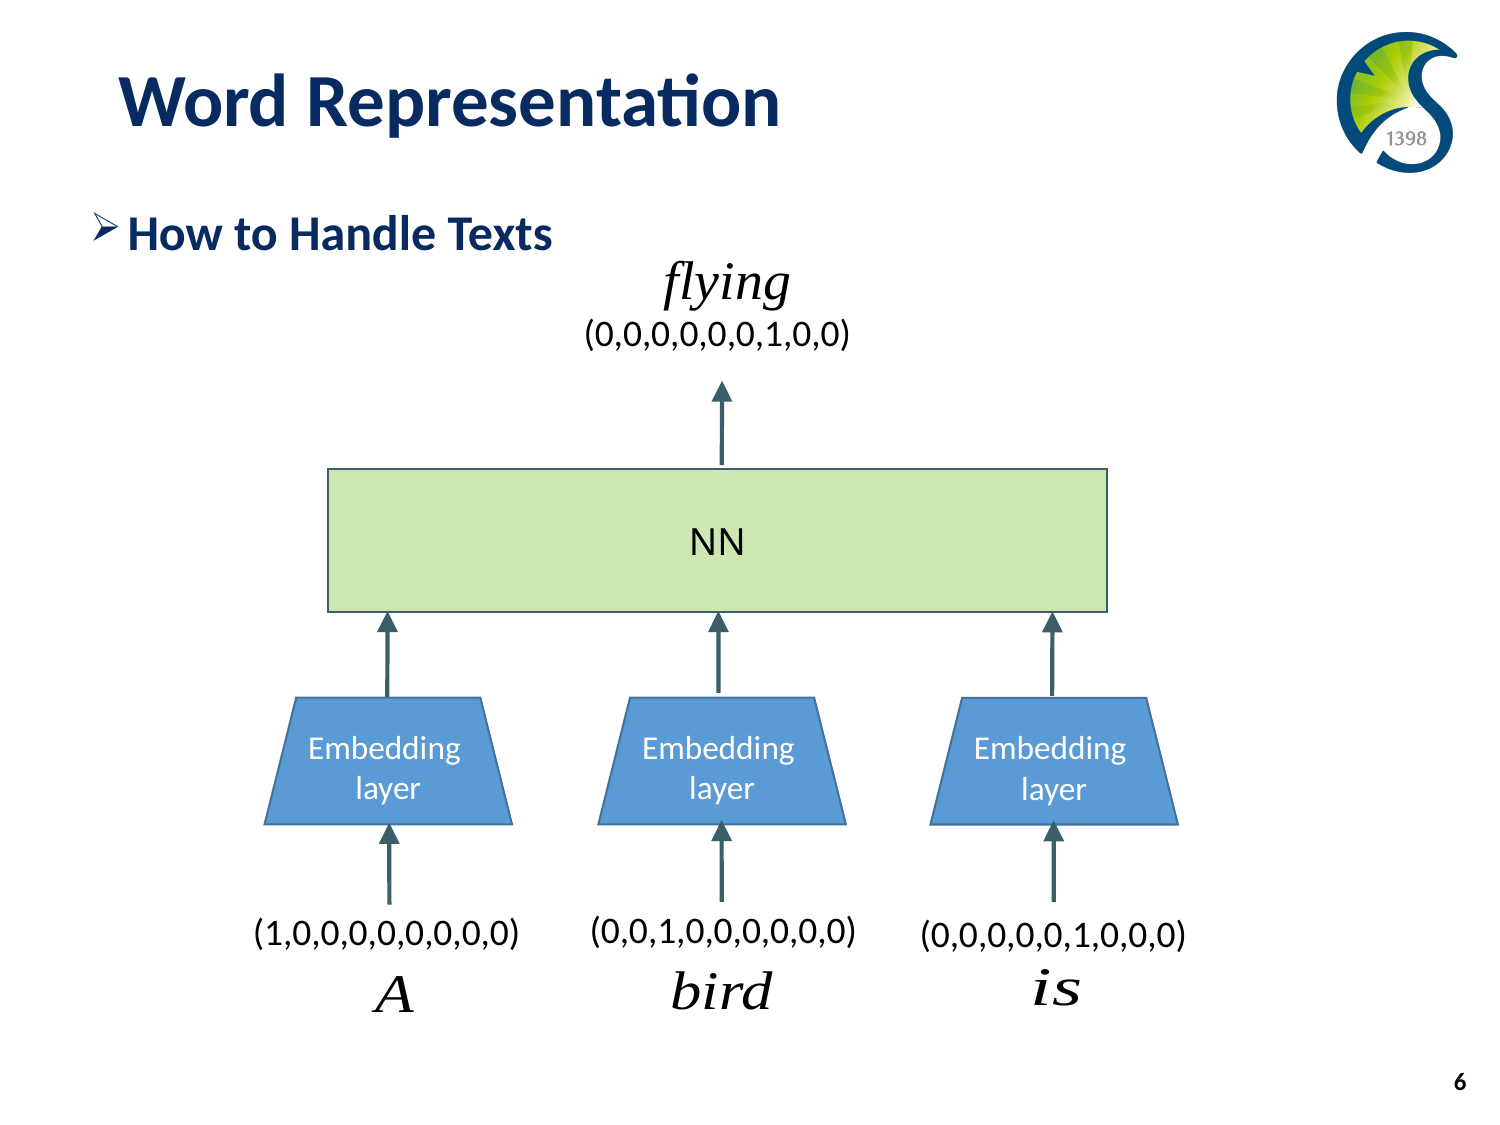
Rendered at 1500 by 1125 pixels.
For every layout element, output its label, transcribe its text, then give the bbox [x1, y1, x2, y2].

text_box (0,0,0,0,0,0,1,0,0) [568, 301, 875, 362]
text_box Embedding layer [929, 696, 1180, 826]
text_box NN [327, 468, 1108, 613]
text_box (1,0,0,0,0,0,0,0,0) [238, 900, 545, 961]
slide_number 6 [1403, 1050, 1482, 1111]
list How to Handle Texts [75, 200, 1425, 1010]
text_box (0,0,0,0,0,1,0,0,0) [904, 902, 1211, 963]
picture [1397, 31, 1458, 174]
text_box Embedding layer [597, 696, 848, 826]
text_box (0,0,1,0,0,0,0,0,0) [574, 899, 881, 959]
title Word Representation [103, 27, 1397, 179]
text_box Embedding layer [263, 696, 514, 826]
